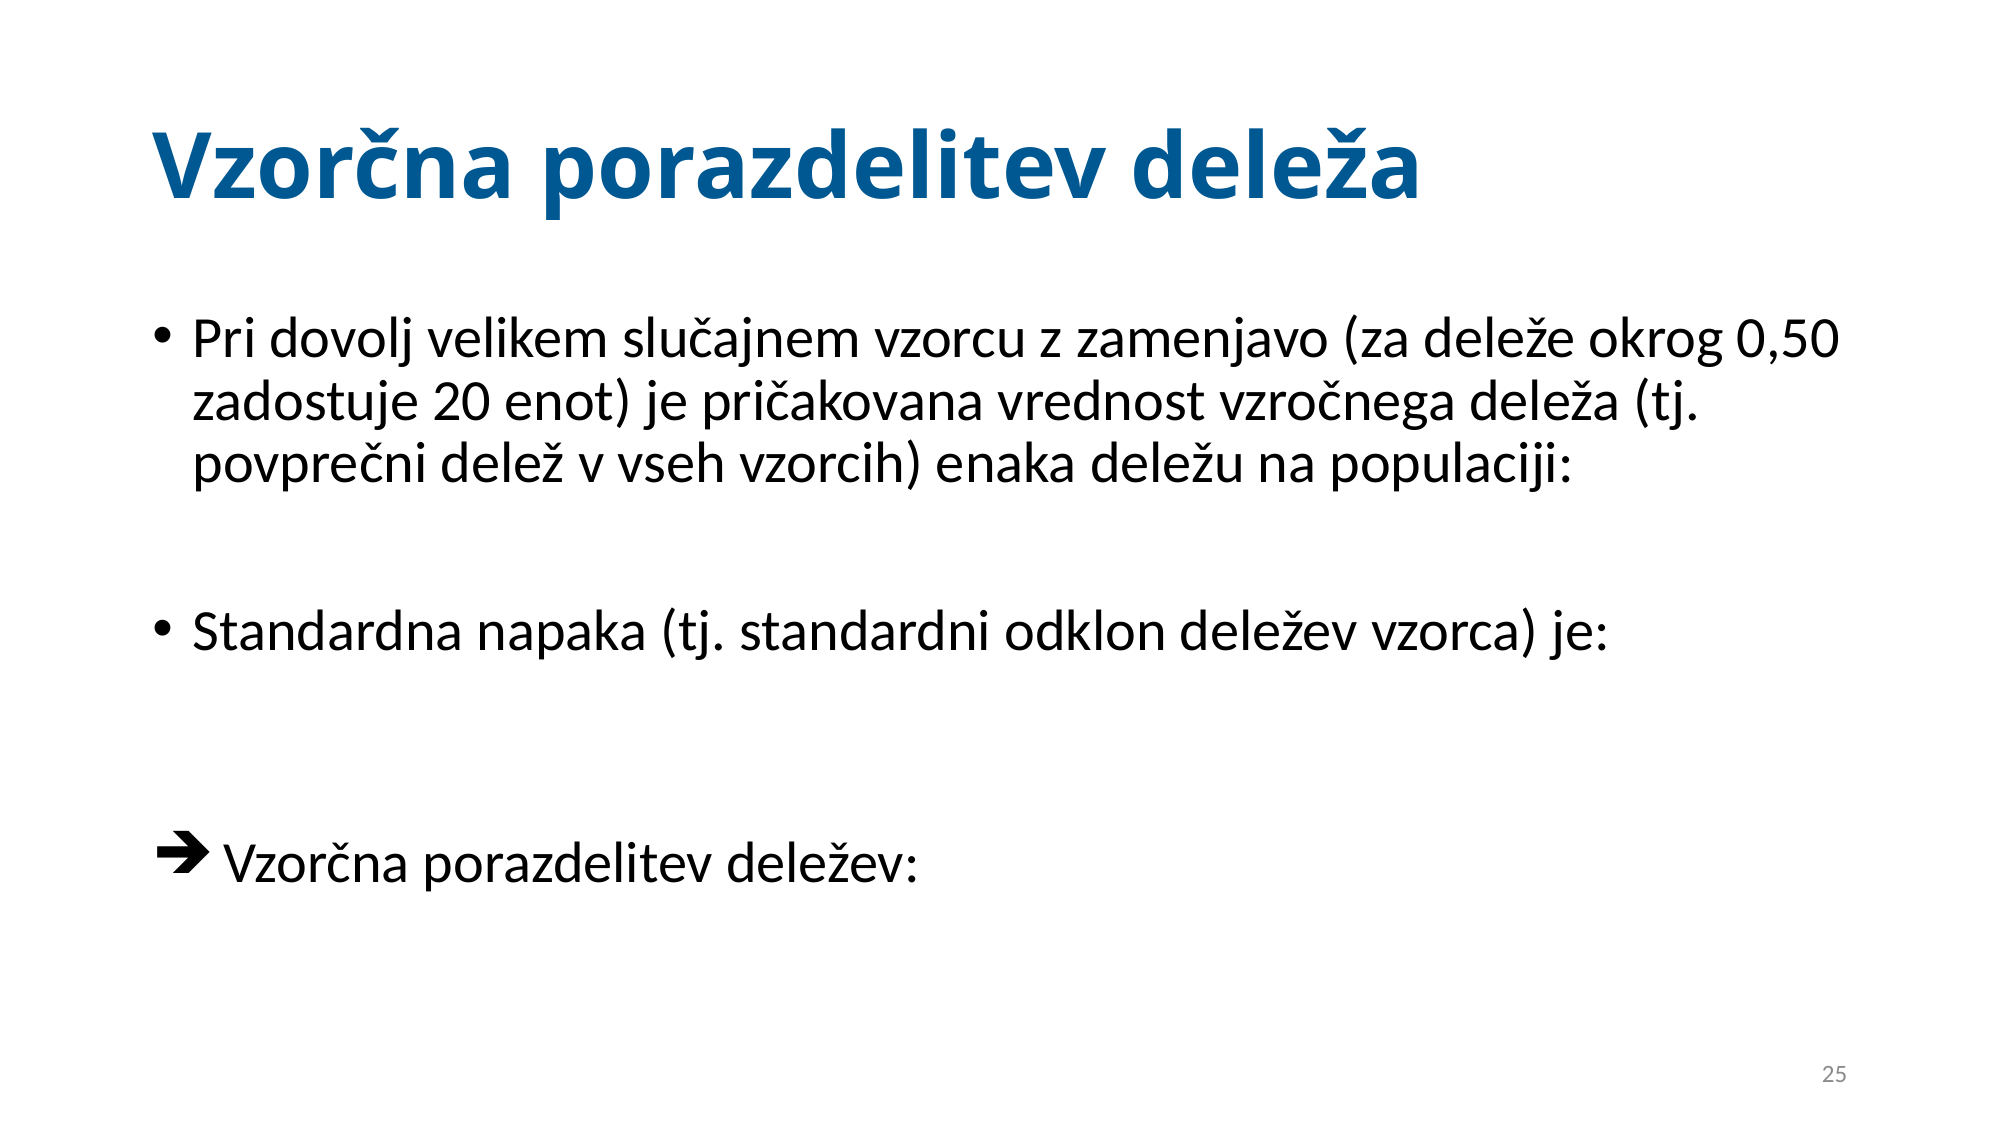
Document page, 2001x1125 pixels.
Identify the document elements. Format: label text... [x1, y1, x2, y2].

slide_number 25 [1412, 1042, 1863, 1103]
title Vzorčna porazdelitev deleža [137, 59, 1863, 278]
